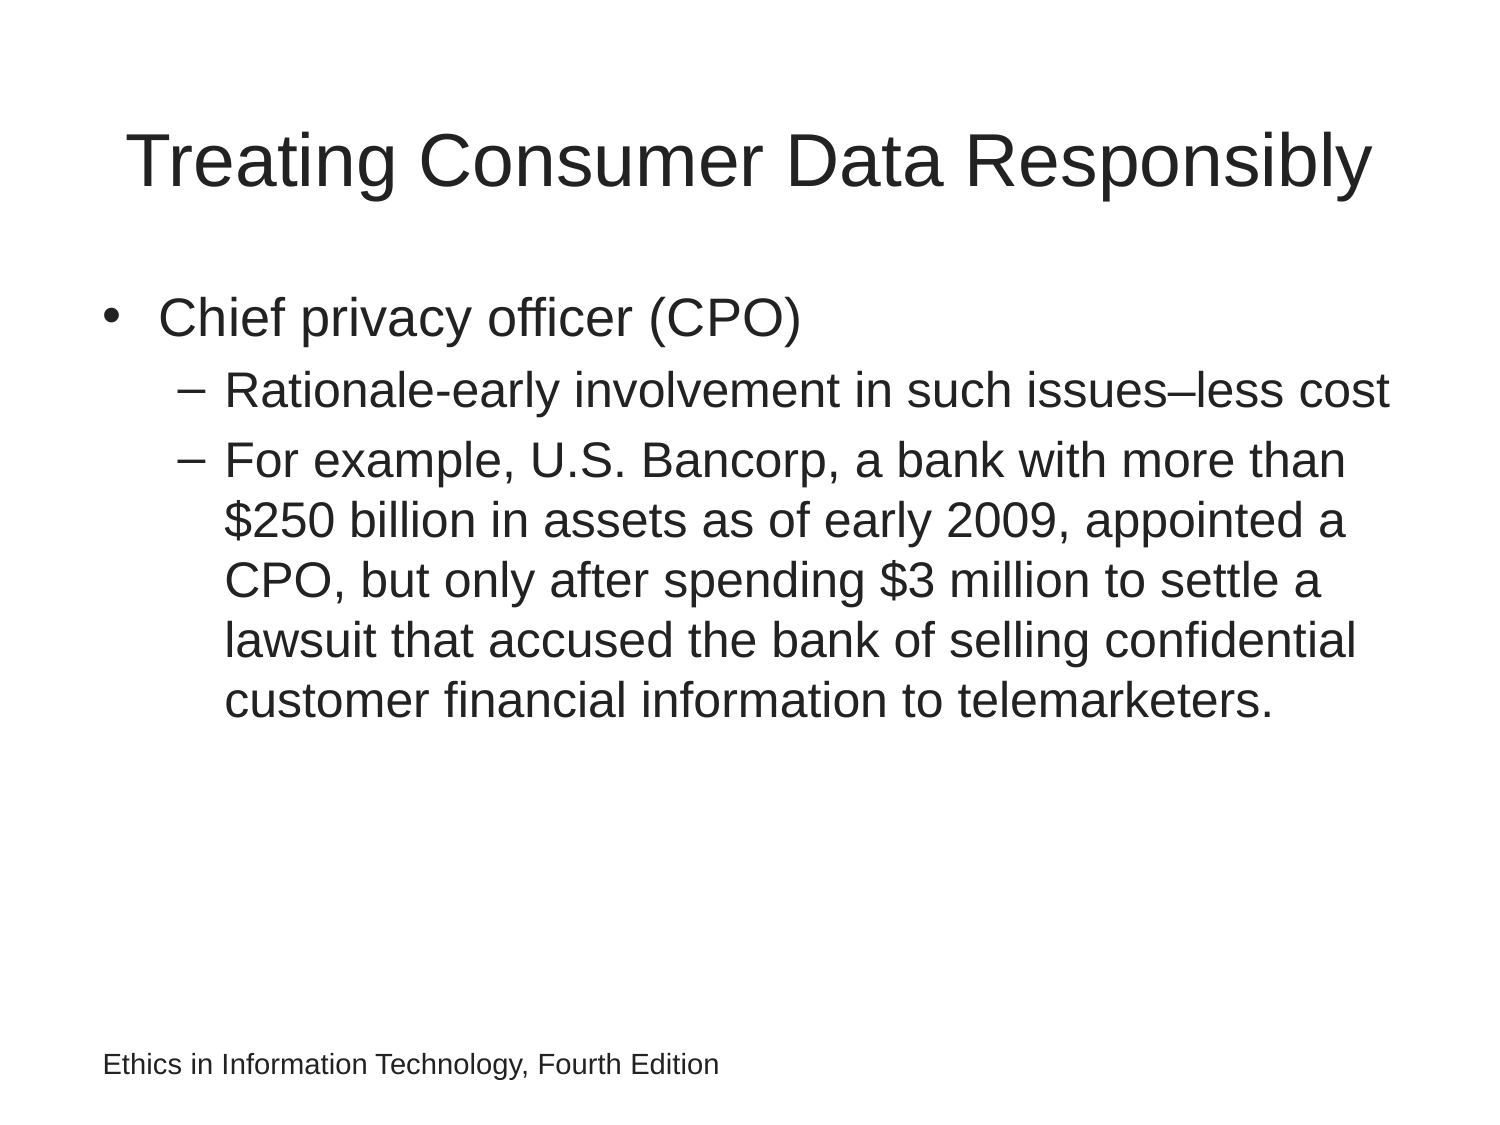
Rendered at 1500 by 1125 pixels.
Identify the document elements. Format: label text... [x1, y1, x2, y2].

list Chief privacy officer (CPO) Rationale-early involvement in such issues–less cost For example, U.S. Bancorp, a bank with more than $250 billion in assets as of early 2009, appointed a CPO, but only after spending $3 million to settle a lawsuit that accused the bank of selling confidential customer financial information to telemarketers. [87, 275, 1413, 1025]
text_box Ethics in Information Technology, Fourth Edition [87, 1037, 1413, 1100]
title Treating Consumer Data Responsibly [87, 62, 1413, 250]
